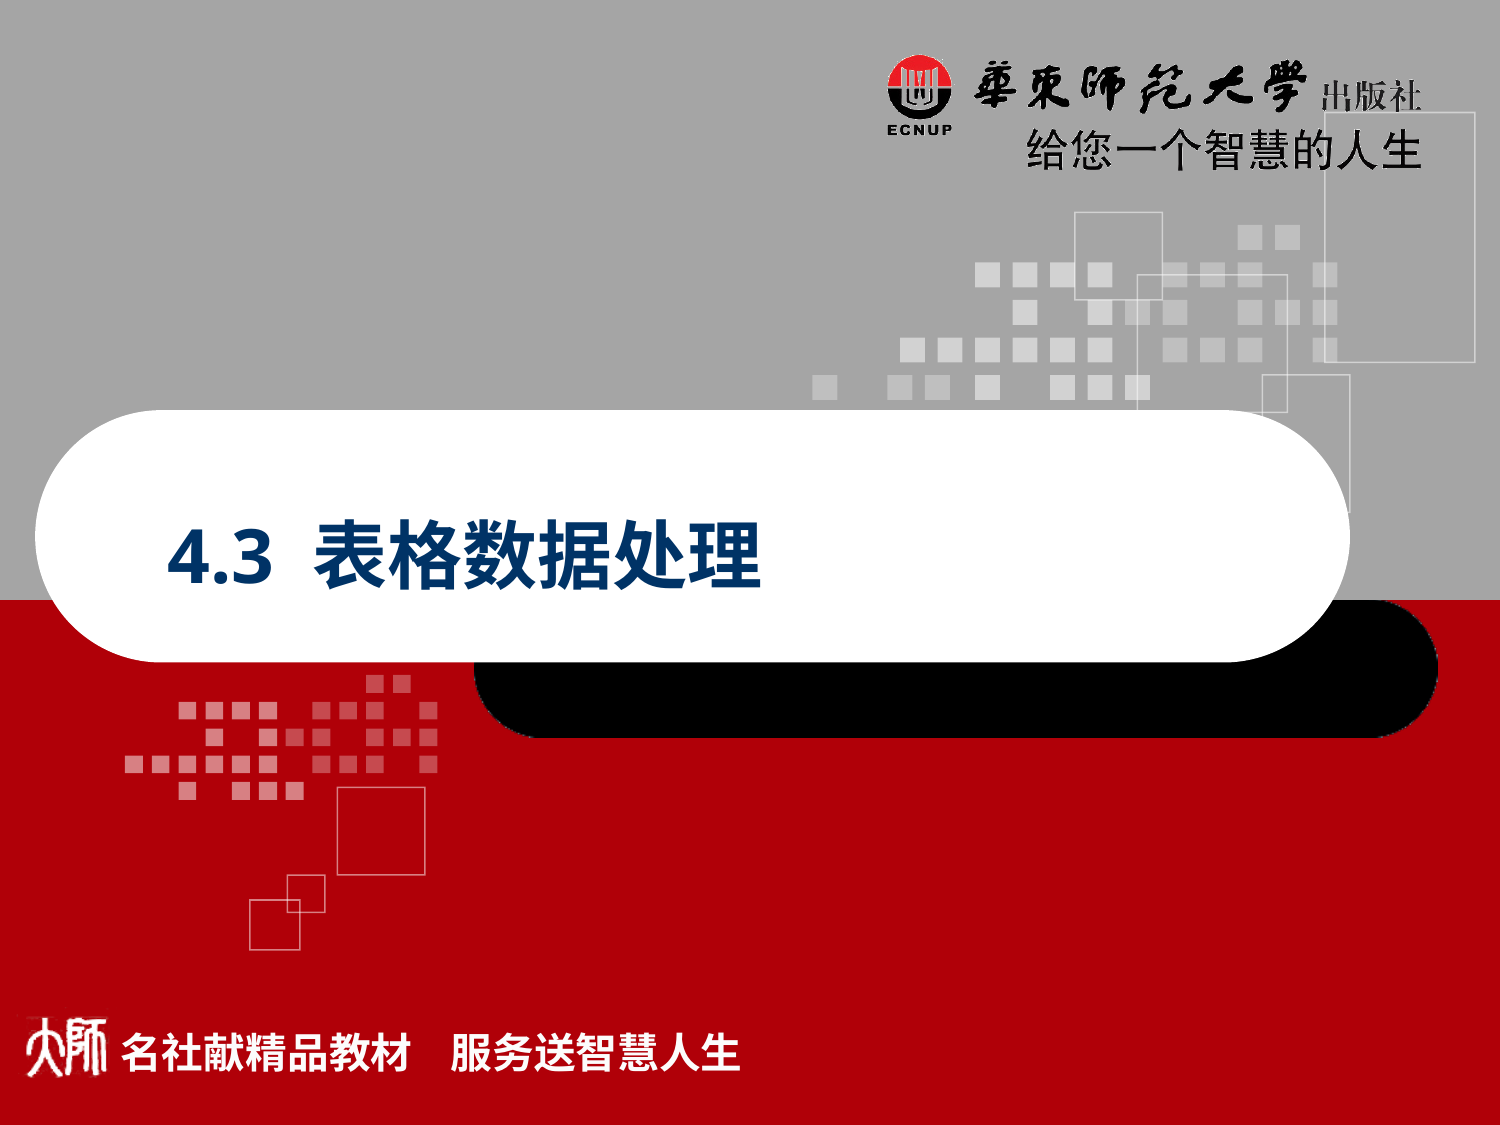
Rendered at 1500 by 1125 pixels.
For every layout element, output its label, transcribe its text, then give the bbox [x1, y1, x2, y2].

picture [867, 46, 1457, 188]
picture [474, 600, 1438, 738]
picture [0, 1007, 117, 1090]
title 4.3 表格数据处理 [152, 457, 1263, 650]
